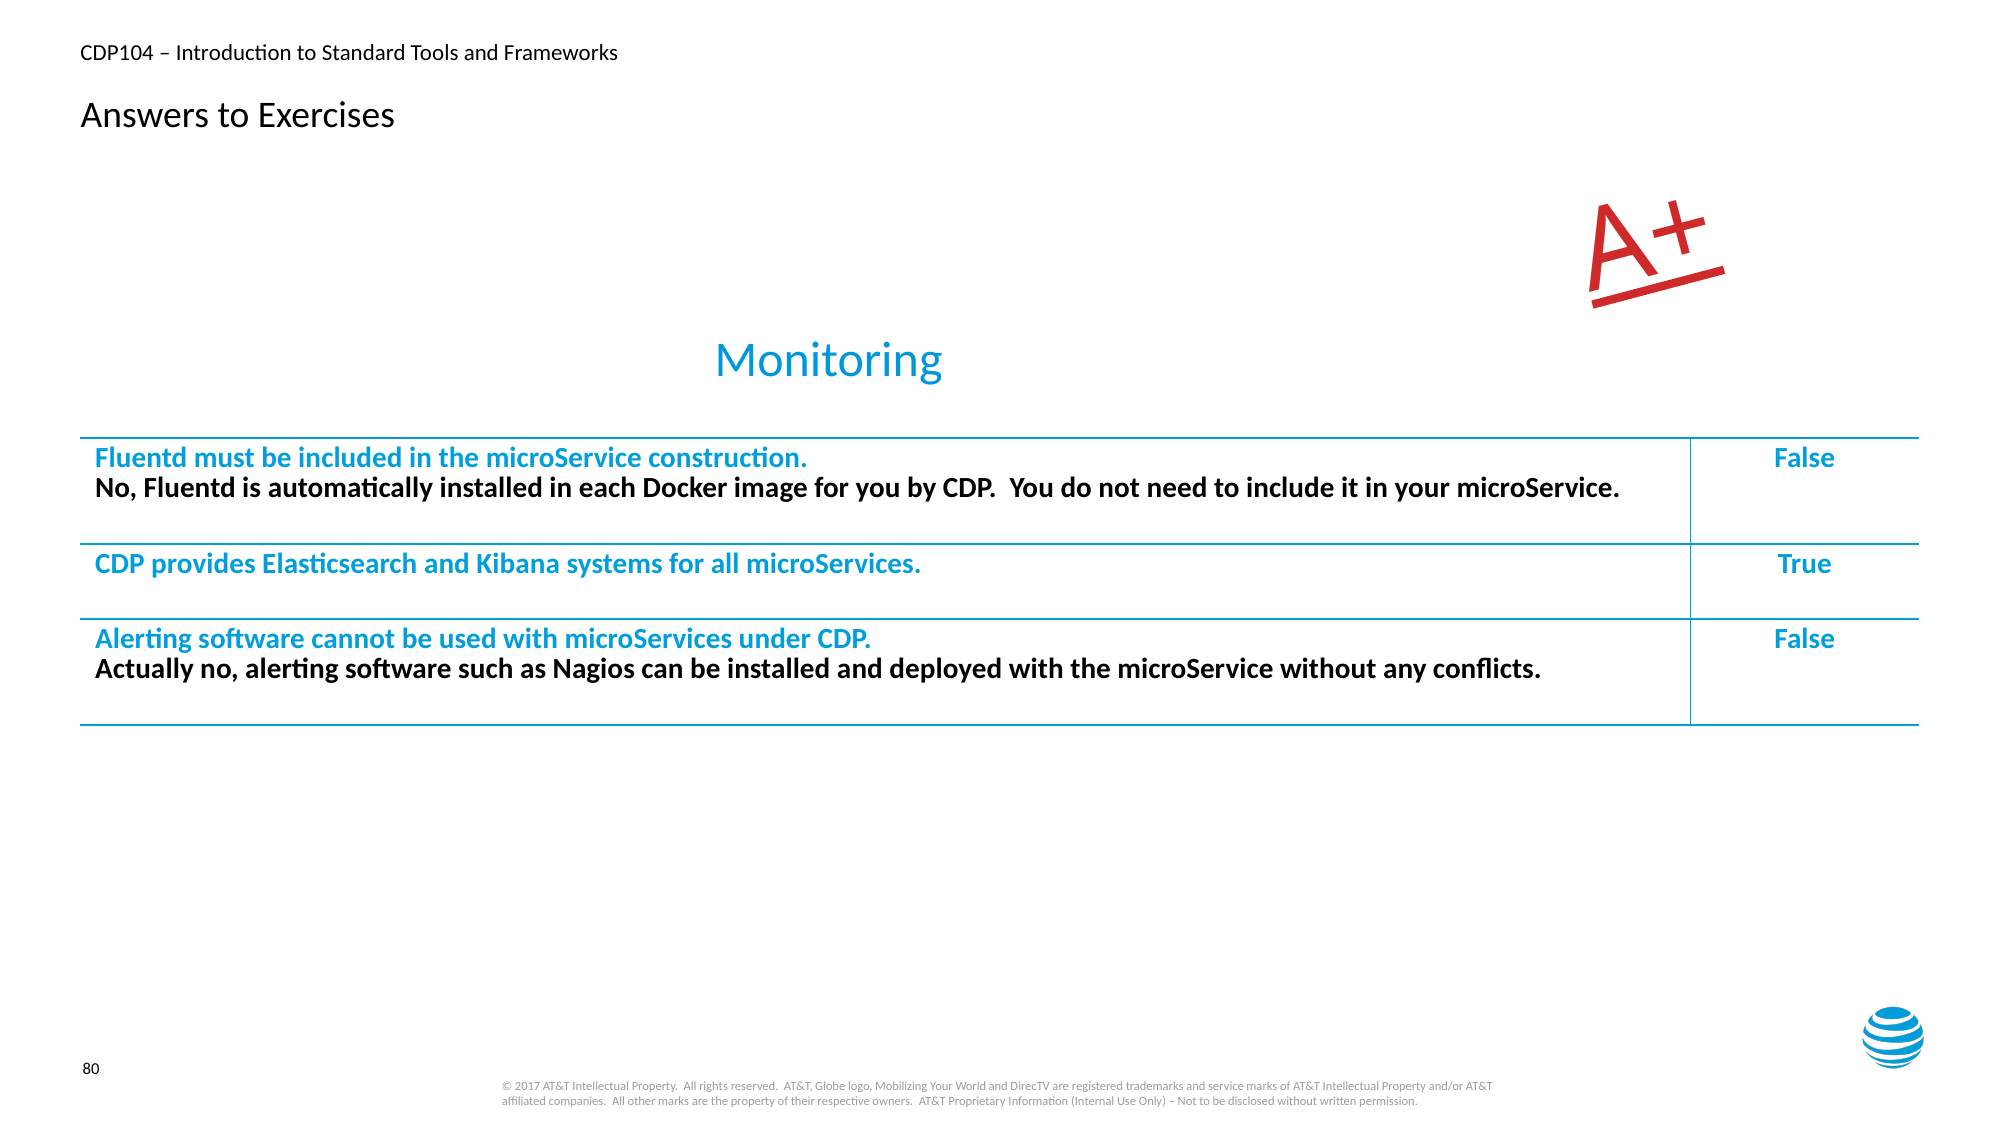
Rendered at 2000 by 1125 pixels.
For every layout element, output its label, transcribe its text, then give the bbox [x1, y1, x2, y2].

table_cell False [1691, 620, 1919, 724]
table_cell True [1691, 545, 1919, 618]
table_header False [1691, 439, 1919, 543]
text_box 80 [82, 1057, 119, 1095]
title Answers to Exercises [80, 85, 1920, 142]
text_box A+ [1560, 135, 1777, 313]
text_box Monitoring [688, 318, 958, 394]
table_header Fluentd must be included in the microService construction. No, Fluentd is automatically installed in each Docker image for you by CDP. You do not need to include it in your microService. [80, 439, 1690, 543]
table_cell CDP provides Elasticsearch and Kibana systems for all microServices. [80, 545, 1690, 618]
table_cell Alerting software cannot be used with microServices under CDP. Actually no, alerting software such as Nagios can be installed and deployed with the microService without any conflicts. [80, 620, 1690, 724]
